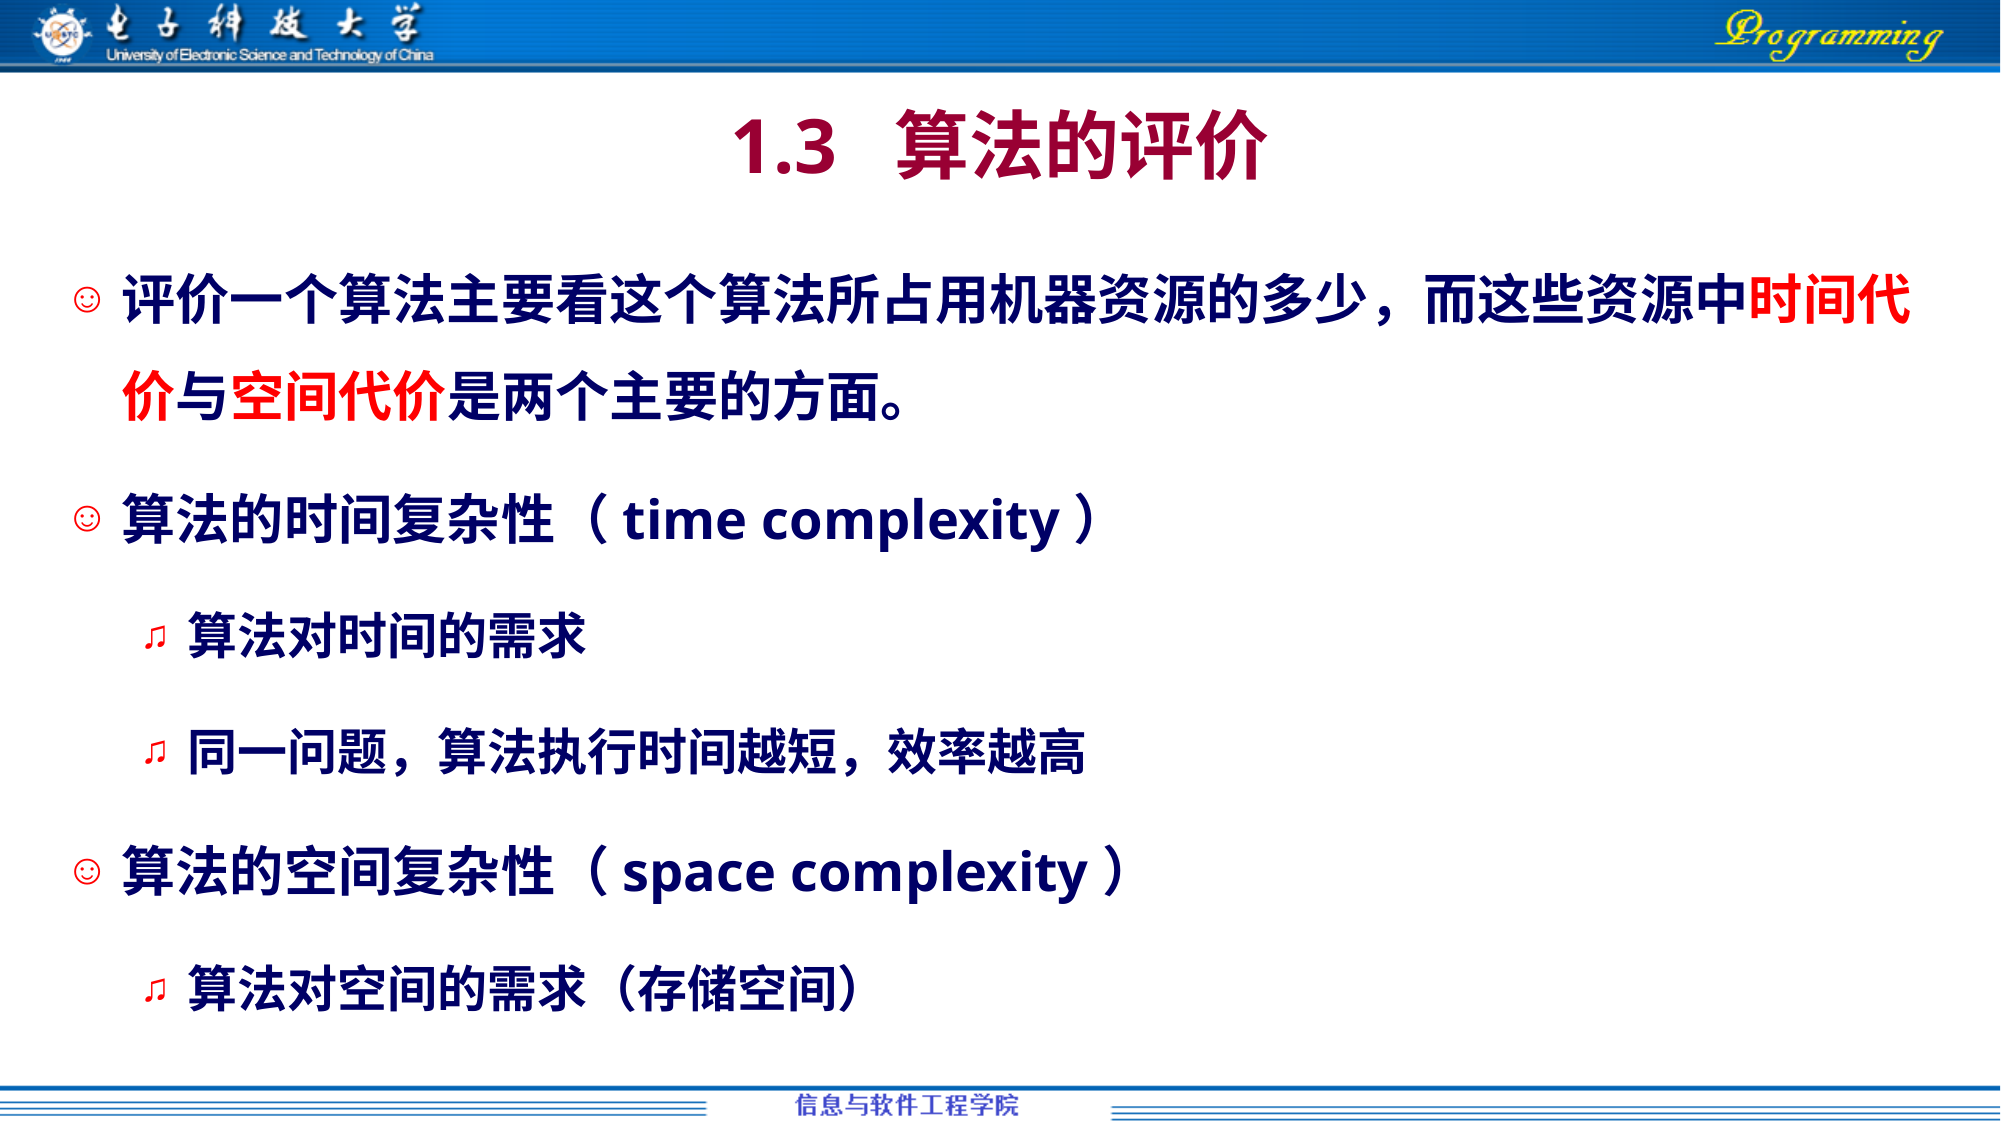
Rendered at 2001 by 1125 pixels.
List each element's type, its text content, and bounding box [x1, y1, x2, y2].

list 评价一个算法主要看这个算法所占用机器资源的多少，而这些资源中时间代价与空间代价是两个主要的方面。 算法的时间复杂性（time complexity） 算法对时间的需求 同一问题，算法执行时间越短，效率越高 算法的空间复杂性（space complexity） 算法对空间的需求（存储空间） [50, 224, 1934, 1075]
title 1.3 算法的评价 [150, 87, 1850, 200]
picture [0, 0, 2001, 1125]
